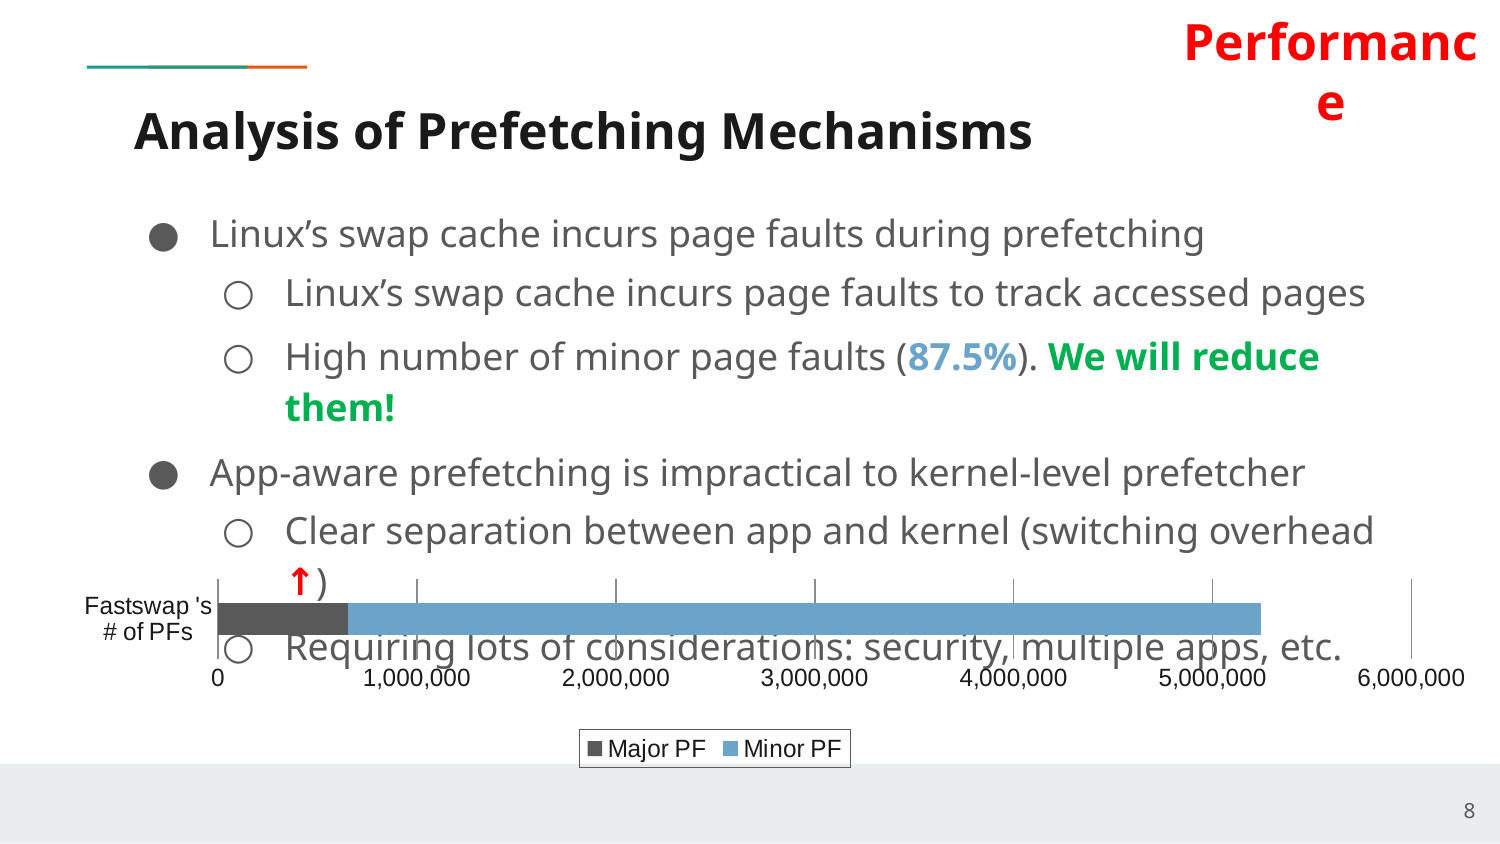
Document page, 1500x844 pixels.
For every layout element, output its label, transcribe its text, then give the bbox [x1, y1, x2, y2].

title Analysis of Prefetching Mechanisms [119, 84, 1381, 172]
slide_number 8 [1400, 779, 1491, 844]
text_box Performance [1161, 0, 1500, 145]
list Linux’s swap cache incurs page faults during prefetching Linux’s swap cache incurs page faults to track accessed pages High number of minor page faults (87.5%). We will reduce them! App-aware prefetching is impractical to kernel-level prefetcher Clear separation between app and kernel (switching overhead ↑) Requiring lots of considerations: security, multiple apps, etc. [119, 188, 1401, 554]
chart [0, 556, 1467, 769]
